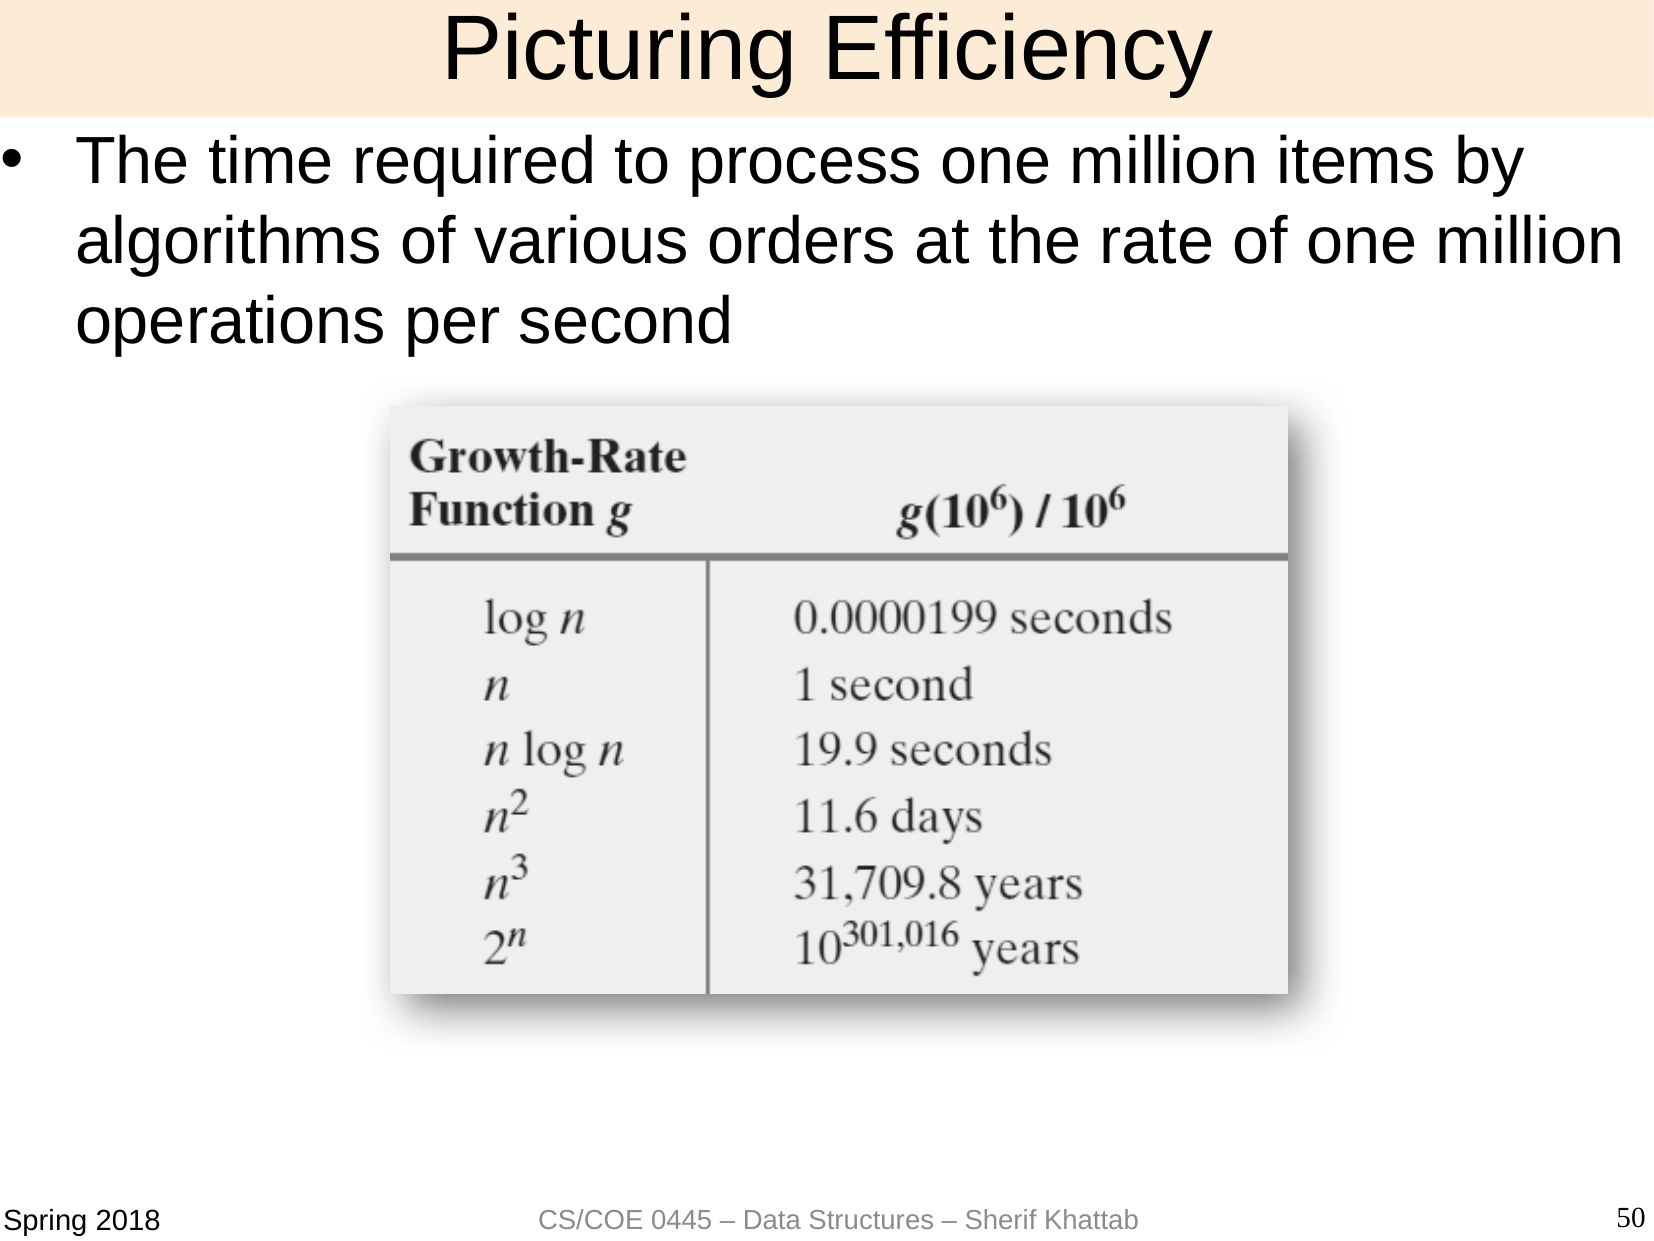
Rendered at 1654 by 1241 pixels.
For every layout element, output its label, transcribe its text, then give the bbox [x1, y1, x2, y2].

footer CS/COE 0445 – Data Structures – Sherif Khattab [460, 1201, 1217, 1241]
picture [389, 406, 1288, 995]
title Picturing Efficiency [0, 0, 1654, 117]
slide_number Spring 2018 [2, 1206, 384, 1241]
slide_number 50 [1265, 1200, 1647, 1241]
list The time required to process one million items by algorithms of various orders at the rate of one million operations per second [0, 117, 1654, 1195]
